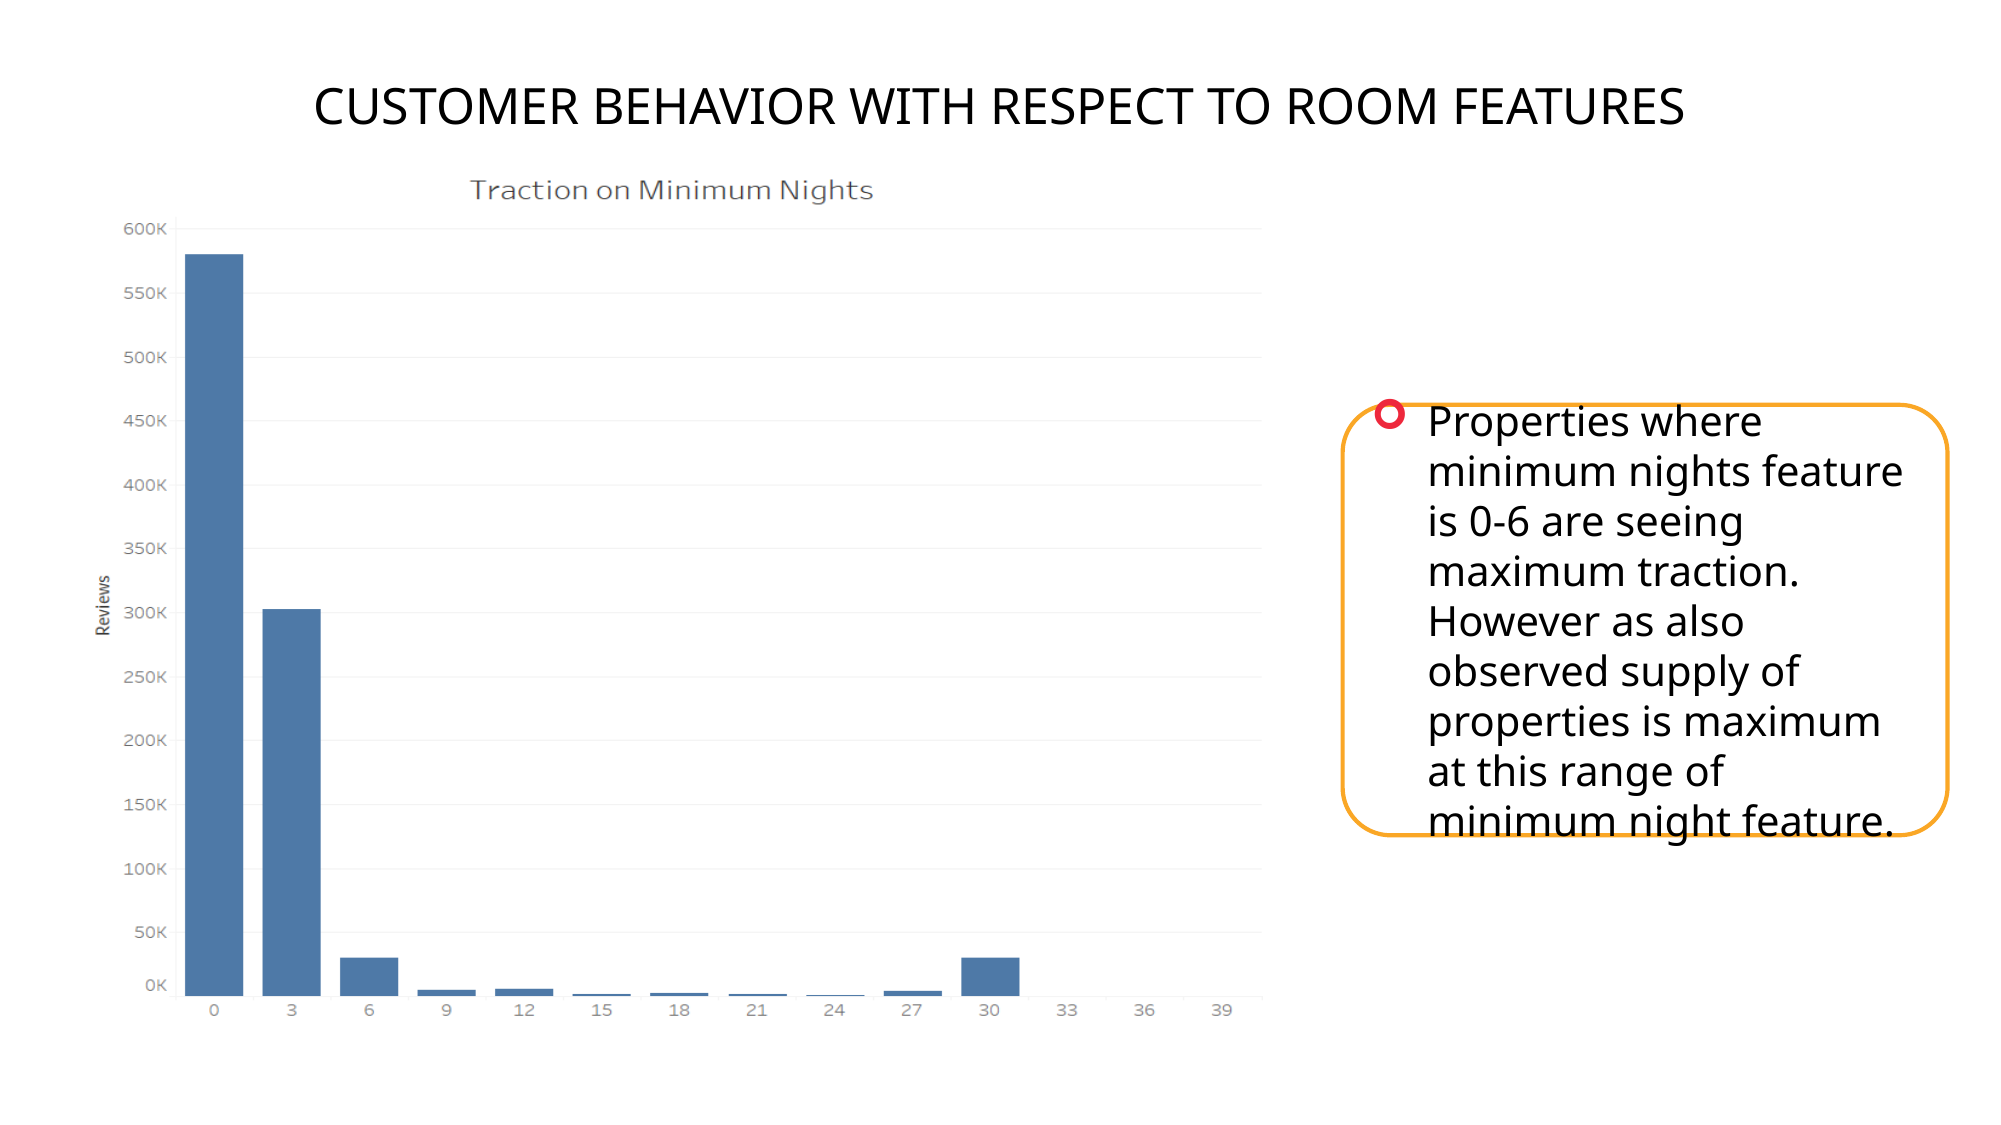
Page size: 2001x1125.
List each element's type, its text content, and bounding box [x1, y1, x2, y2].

text_box CUSTOMER BEHAVIOR WITH RESPECT TO ROOM FEATURES [255, 62, 1745, 148]
text_box Properties where minimum nights feature is 0-6 are seeing maximum traction. However as also observed supply of properties is maximum at this range of minimum night feature. [1340, 402, 1950, 838]
picture [80, 165, 1264, 1023]
